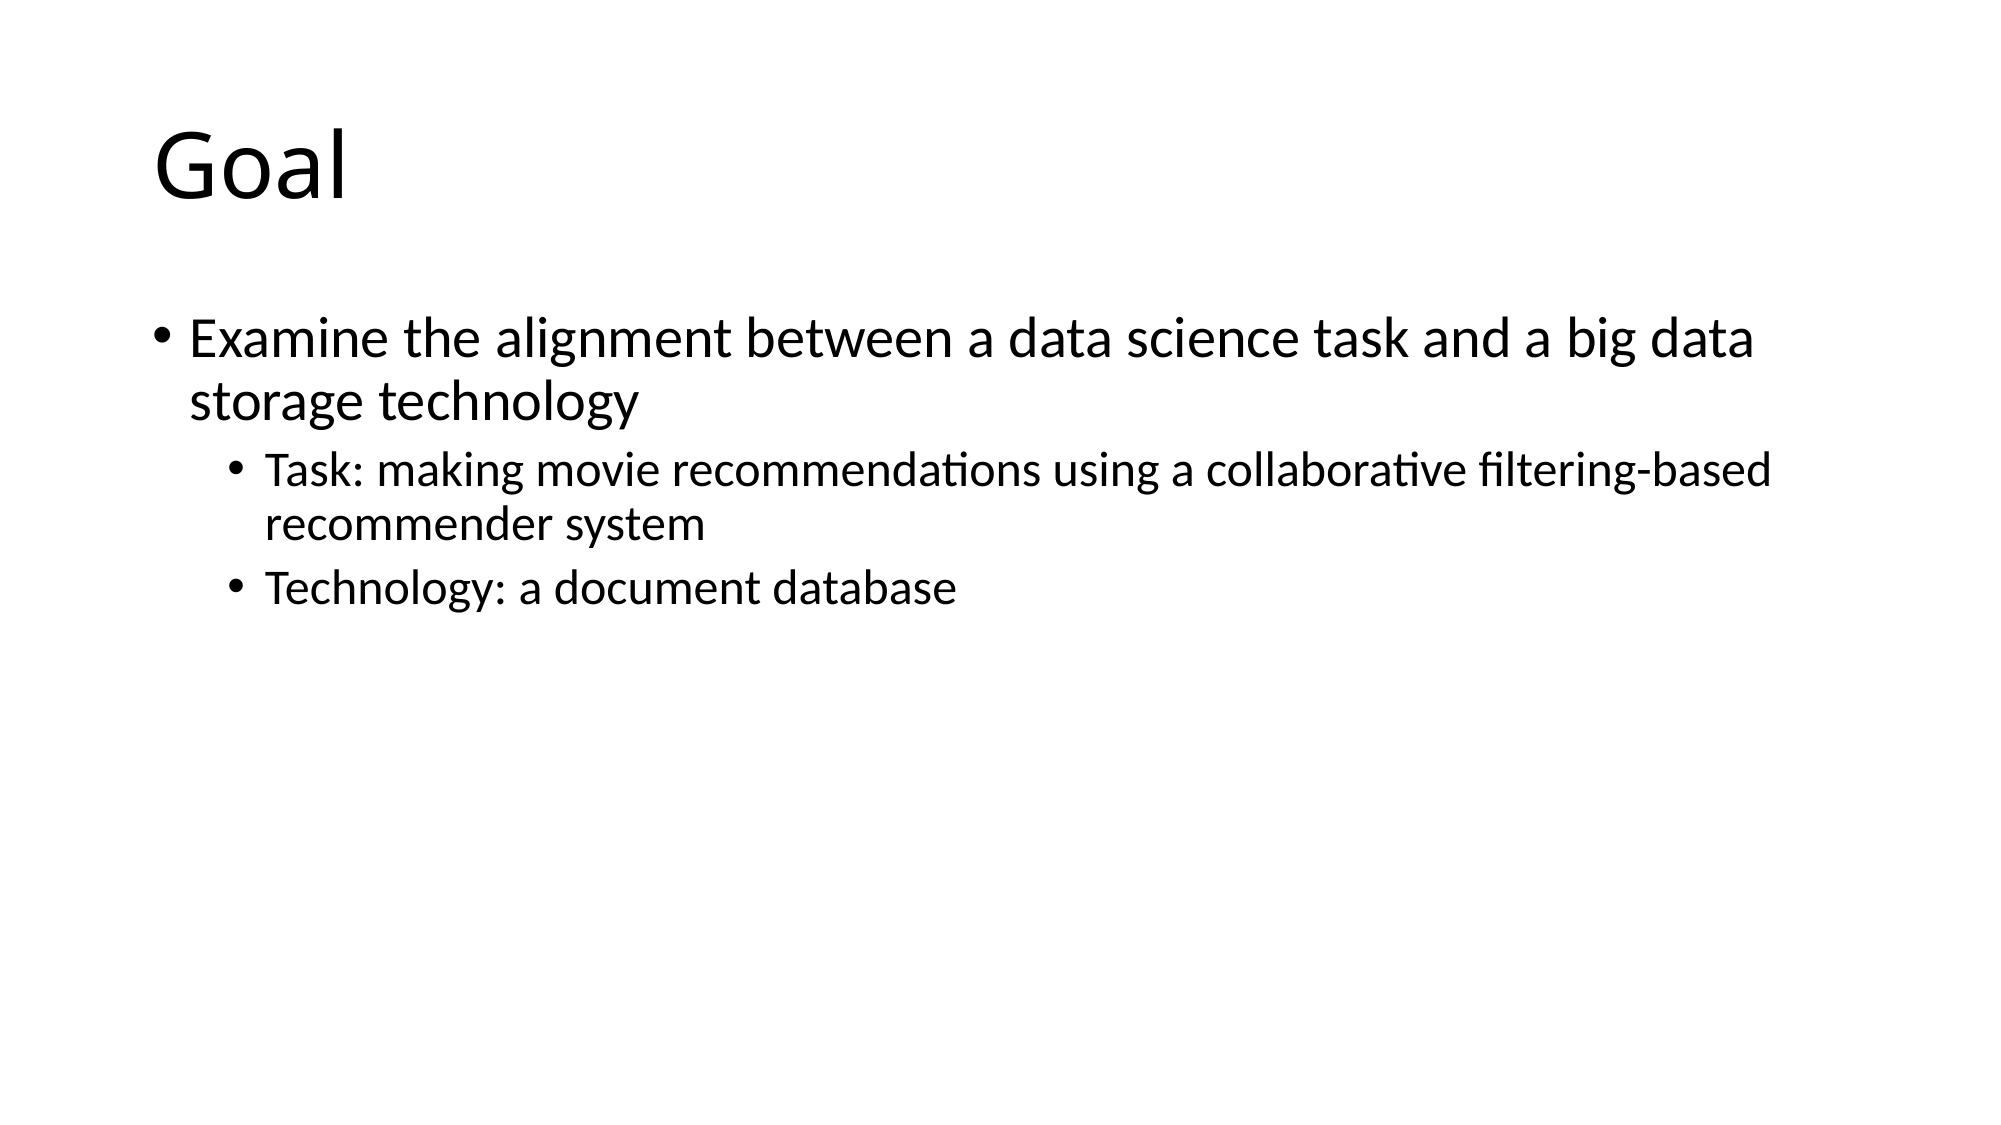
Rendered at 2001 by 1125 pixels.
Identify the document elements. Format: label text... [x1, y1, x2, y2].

list Examine the alignment between a data science task and a big data storage technology Task: making movie recommendations using a collaborative filtering-based recommender system Technology: a document database [137, 299, 1863, 1014]
title Goal [137, 59, 1863, 278]
